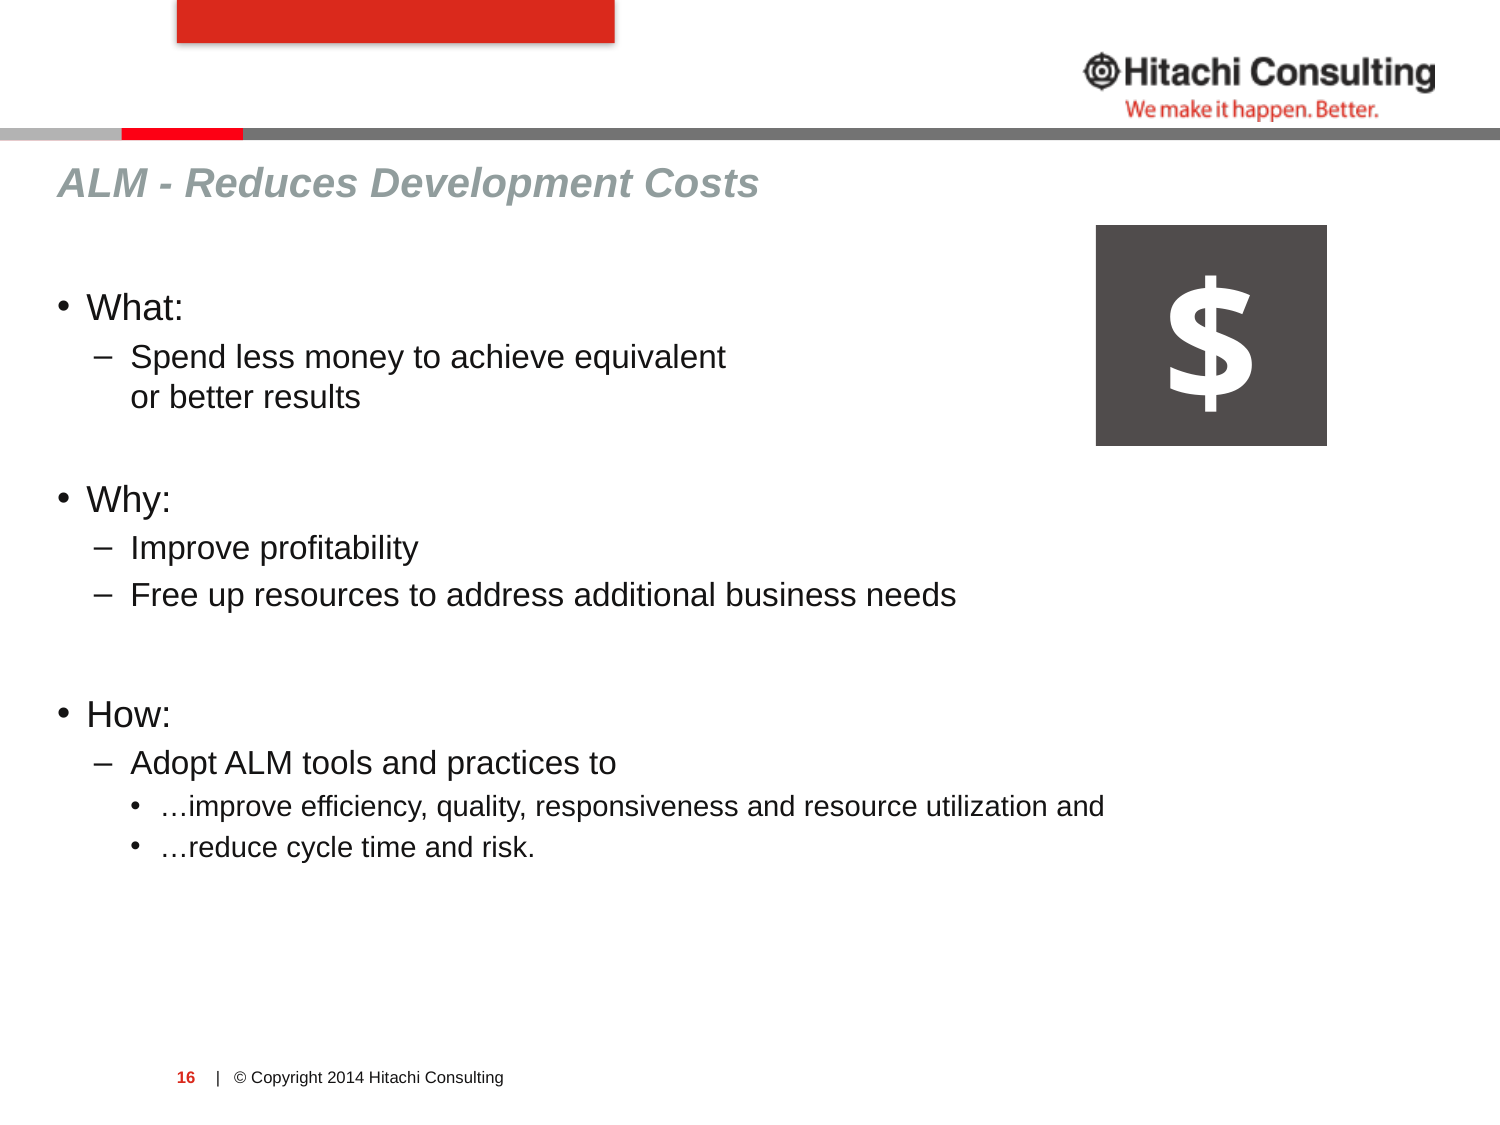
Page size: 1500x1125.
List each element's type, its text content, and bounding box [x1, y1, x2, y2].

list What: Spend less money to achieve equivalent or better results Why: Improve profitability Free up resources to address additional business needs How: Adopt ALM tools and practices to …improve efficiency, quality, responsiveness and resource utilization and …reduce cycle time and risk. [57, 283, 1425, 1025]
list ALM - Reduces Development Costs [57, 159, 1307, 226]
picture [1082, 51, 1435, 122]
text_box $ [1094, 223, 1329, 448]
